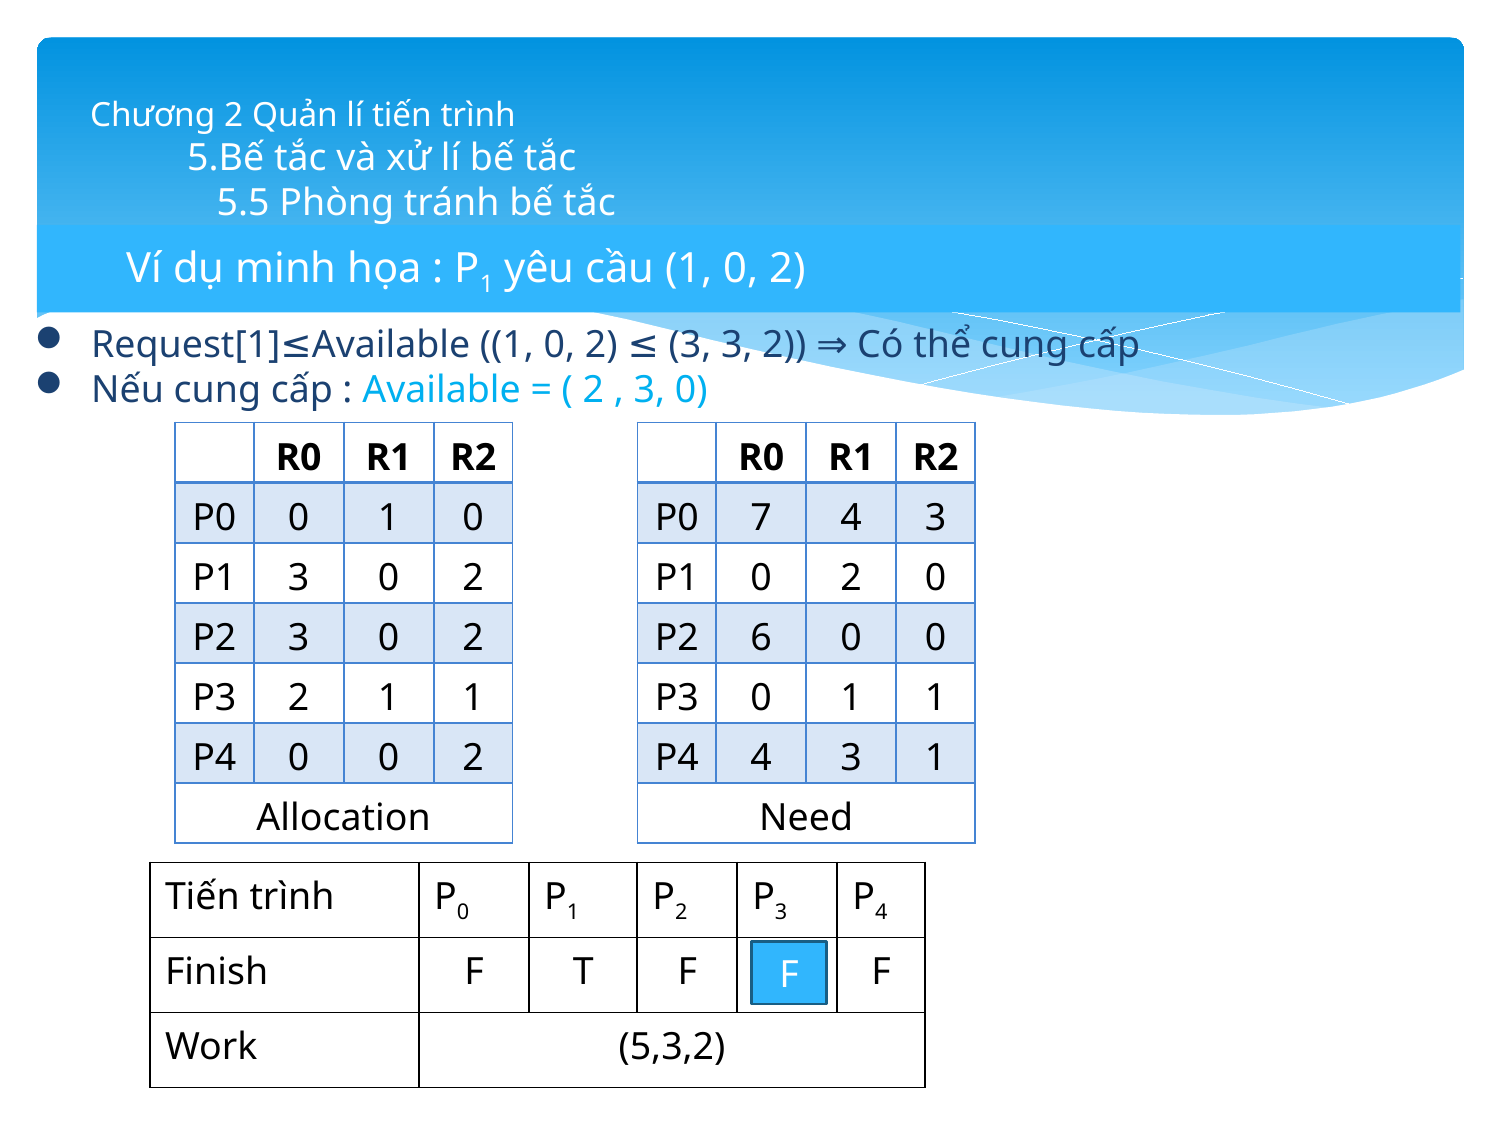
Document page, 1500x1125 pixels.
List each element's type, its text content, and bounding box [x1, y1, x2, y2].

table_header R2 [435, 423, 512, 481]
table_cell 1 [345, 664, 433, 722]
table_cell 0 [807, 604, 895, 662]
text_box Ví dụ minh họa : P1 yêu cầu (1, 0, 2) [36, 224, 1462, 314]
table_cell 2 [807, 544, 895, 602]
table_header R0 [255, 423, 343, 481]
table_cell 0 [717, 664, 805, 722]
table_cell P1 [176, 544, 253, 602]
table_cell 1 [897, 724, 974, 782]
table_cell P2 [638, 604, 715, 662]
table_cell 1 [897, 664, 974, 722]
table_cell Finish [151, 938, 418, 1012]
table_cell 2 [435, 724, 512, 782]
table_header P3 [738, 863, 836, 937]
table_header [176, 423, 253, 481]
table_cell 0 [897, 604, 974, 662]
table_cell 0 [255, 724, 343, 782]
table_cell Need [638, 784, 974, 842]
table_cell 1 [435, 664, 512, 722]
table_cell P0 [638, 484, 715, 542]
table_cell 2 [435, 544, 512, 602]
table_cell 3 [255, 544, 343, 602]
table_cell F [420, 938, 528, 1012]
title Chương 2 Quản lí tiến trình 5.Bế tắc và xử lí bế tắc 5.5 Phòng tránh bế tắc [75, 55, 1425, 224]
table_cell 3 [255, 604, 343, 662]
table_header [638, 423, 715, 481]
table_header R2 [897, 423, 974, 481]
table_cell 1 [807, 664, 895, 722]
table_header P1 [530, 863, 636, 937]
table_cell P1 [638, 544, 715, 602]
table_header R1 [807, 423, 895, 481]
table_cell F [838, 938, 924, 1012]
table_cell P4 [638, 724, 715, 782]
table_cell P3 [176, 664, 253, 722]
table_cell 6 [717, 604, 805, 662]
table_cell 3 [897, 484, 974, 542]
table_header R1 [345, 423, 433, 481]
table_cell F [638, 938, 736, 1012]
table_cell (5,3,2) [420, 1013, 924, 1087]
text_box Request[1]≤Available ((1, 0, 2) ≤ (3, 3, 2)) ⇒ Có thể cung cấp Nếu cung cấp : Available = ( 2 , 3, 0) [20, 312, 1456, 418]
table_cell 0 [345, 604, 433, 662]
table_header P4 [838, 863, 924, 937]
table_cell 0 [255, 484, 343, 542]
table_cell F [738, 938, 836, 1012]
table_cell Work [151, 1013, 418, 1087]
table_cell 4 [807, 484, 895, 542]
table_cell P4 [176, 724, 253, 782]
table_cell 2 [255, 664, 343, 722]
table_cell T [530, 938, 636, 1012]
text_box F [750, 940, 828, 1005]
table_cell P0 [176, 484, 253, 542]
table_cell 1 [345, 484, 433, 542]
table_cell 0 [345, 724, 433, 782]
table_cell 0 [435, 484, 512, 542]
table_cell 3 [807, 724, 895, 782]
table_header R0 [717, 423, 805, 481]
table_header P2 [638, 863, 736, 937]
table_cell P2 [176, 604, 253, 662]
table_cell 0 [345, 544, 433, 602]
table_cell 0 [897, 544, 974, 602]
table_cell 4 [717, 724, 805, 782]
table_cell Allocation [176, 784, 512, 842]
table_cell 7 [717, 484, 805, 542]
table_cell 0 [717, 544, 805, 602]
table_cell P3 [638, 664, 715, 722]
table_header P0 [420, 863, 528, 937]
table_cell 2 [435, 604, 512, 662]
table_header Tiến trình [151, 863, 418, 937]
